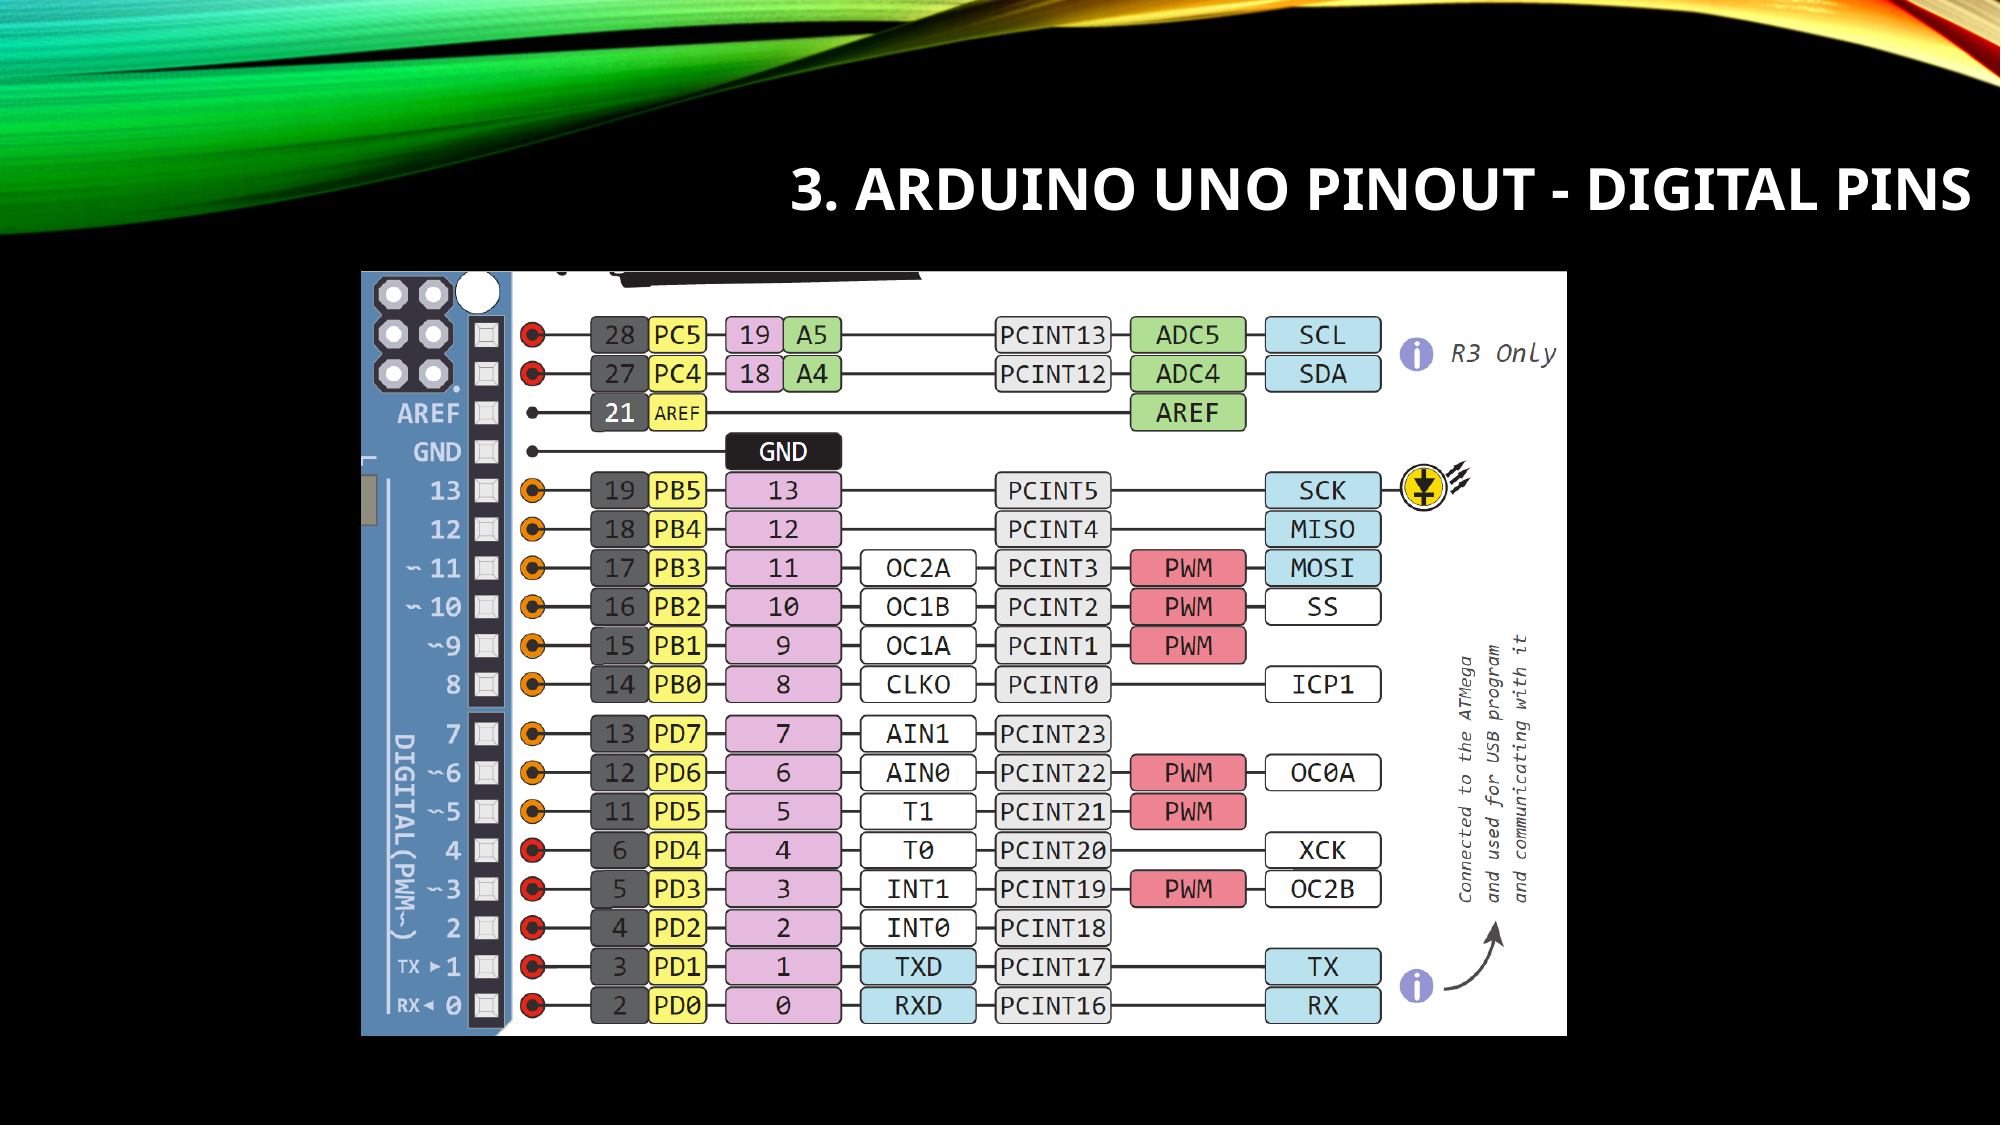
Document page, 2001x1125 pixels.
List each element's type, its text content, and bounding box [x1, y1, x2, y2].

title 3. Arduino Uno Pinout - Digital Pins [492, 152, 1988, 365]
picture [0, 0, 2000, 237]
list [360, 271, 1568, 1036]
